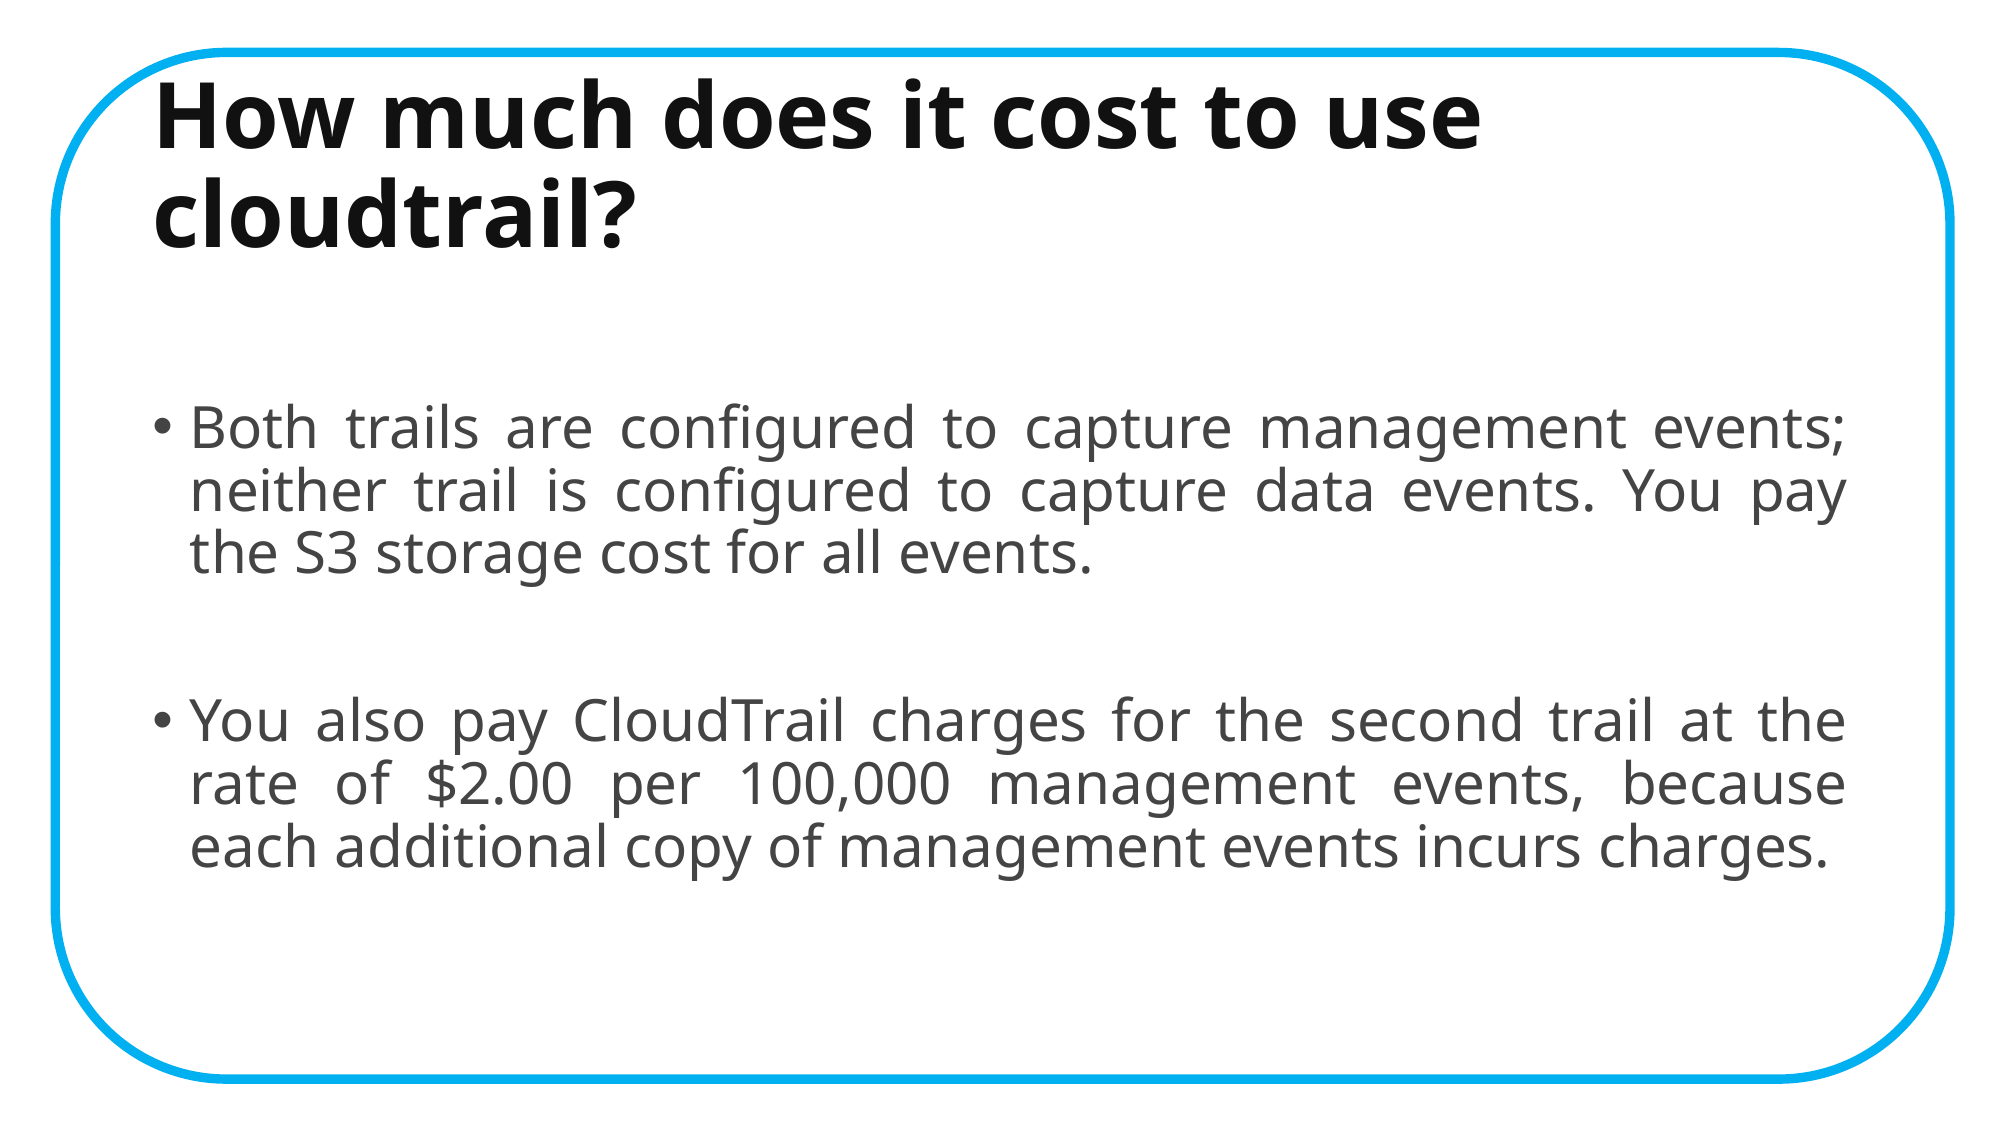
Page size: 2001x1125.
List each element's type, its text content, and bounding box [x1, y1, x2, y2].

list Both trails are configured to capture management events; neither trail is configured to capture data events. You pay the S3 storage cost for all events. You also pay CloudTrail charges for the second trail at the rate of $2.00 per 100,000 management events, because each additional copy of management events incurs charges. [137, 299, 1863, 1014]
title How much does it cost to use cloudtrail? [137, 59, 1863, 278]
